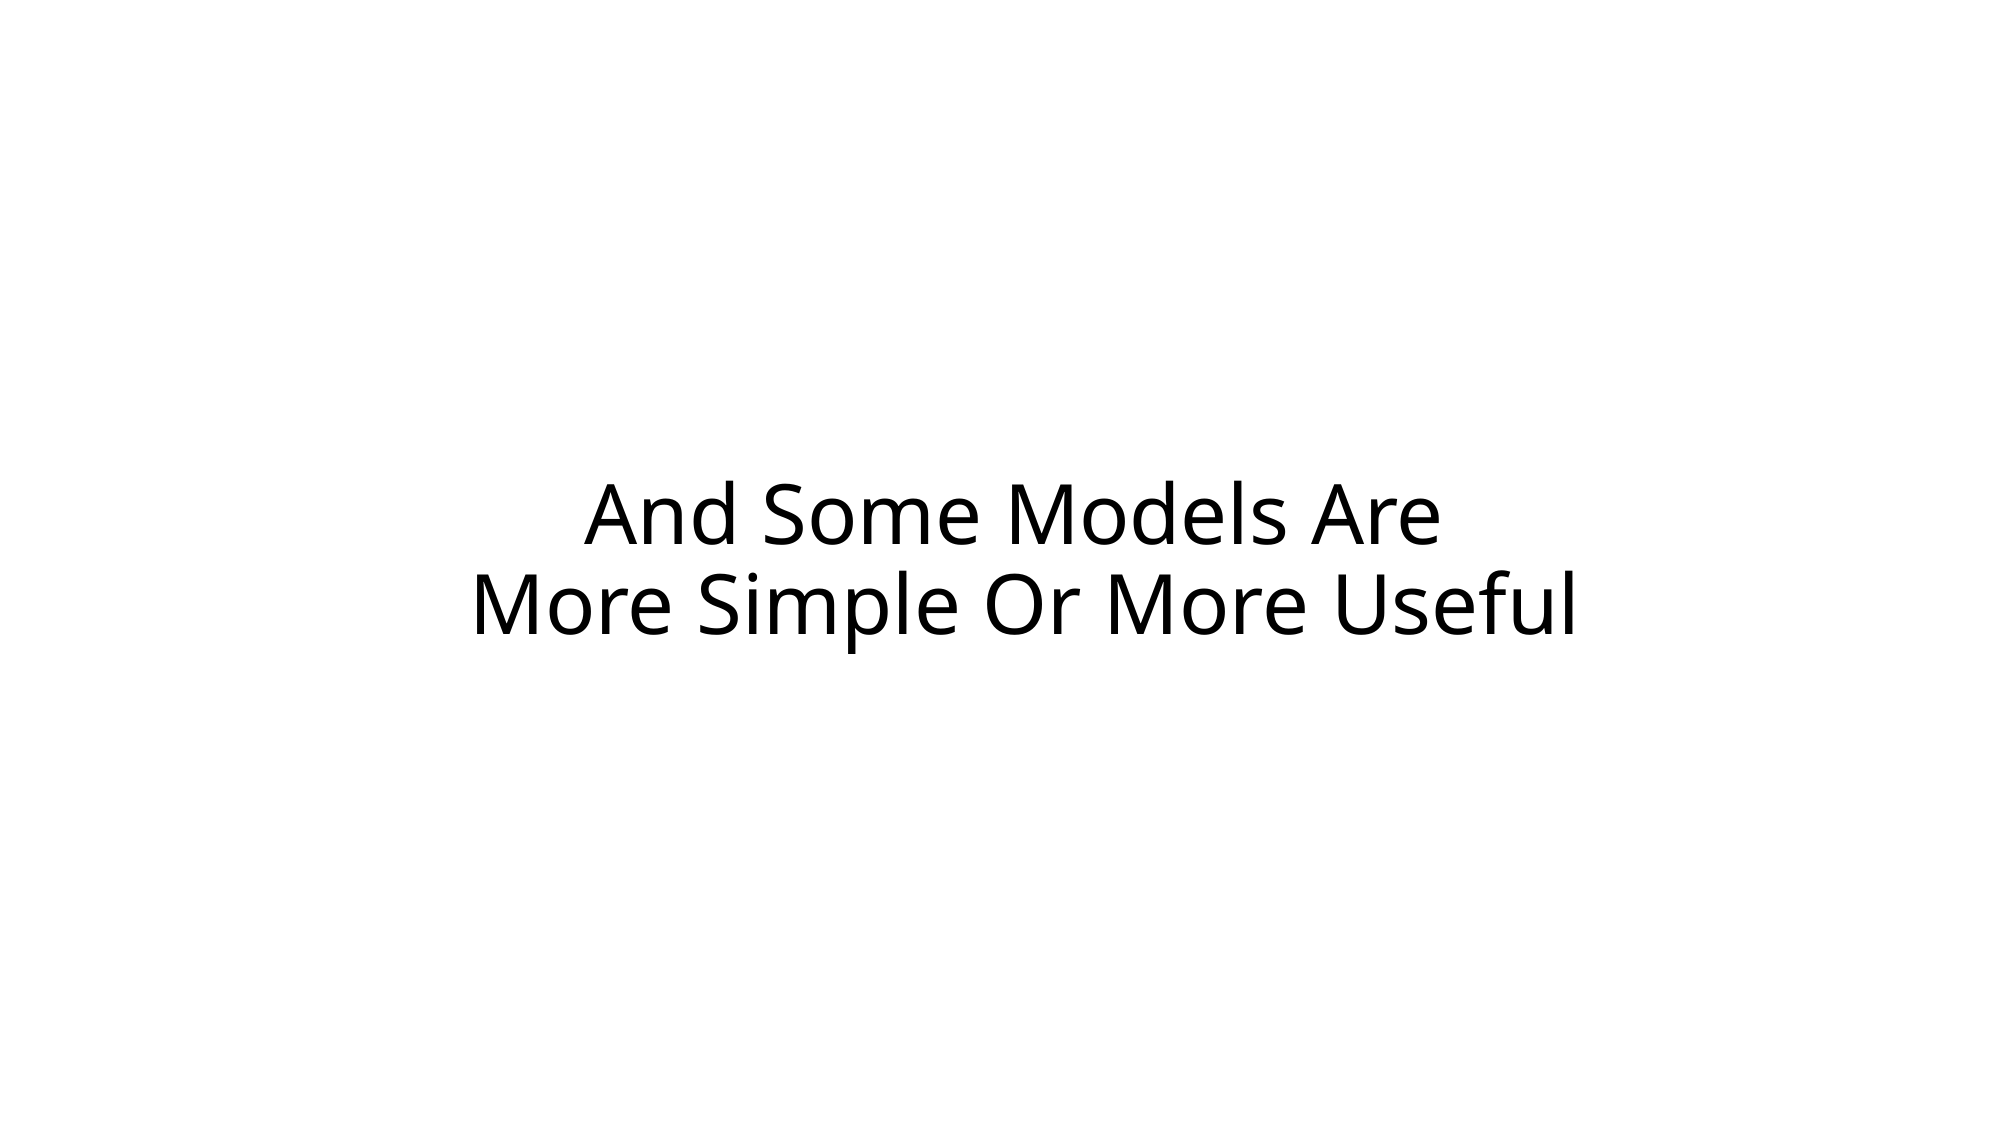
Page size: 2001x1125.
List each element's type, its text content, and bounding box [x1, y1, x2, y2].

title And Some Models Are More Simple Or More Useful [252, 504, 1799, 621]
